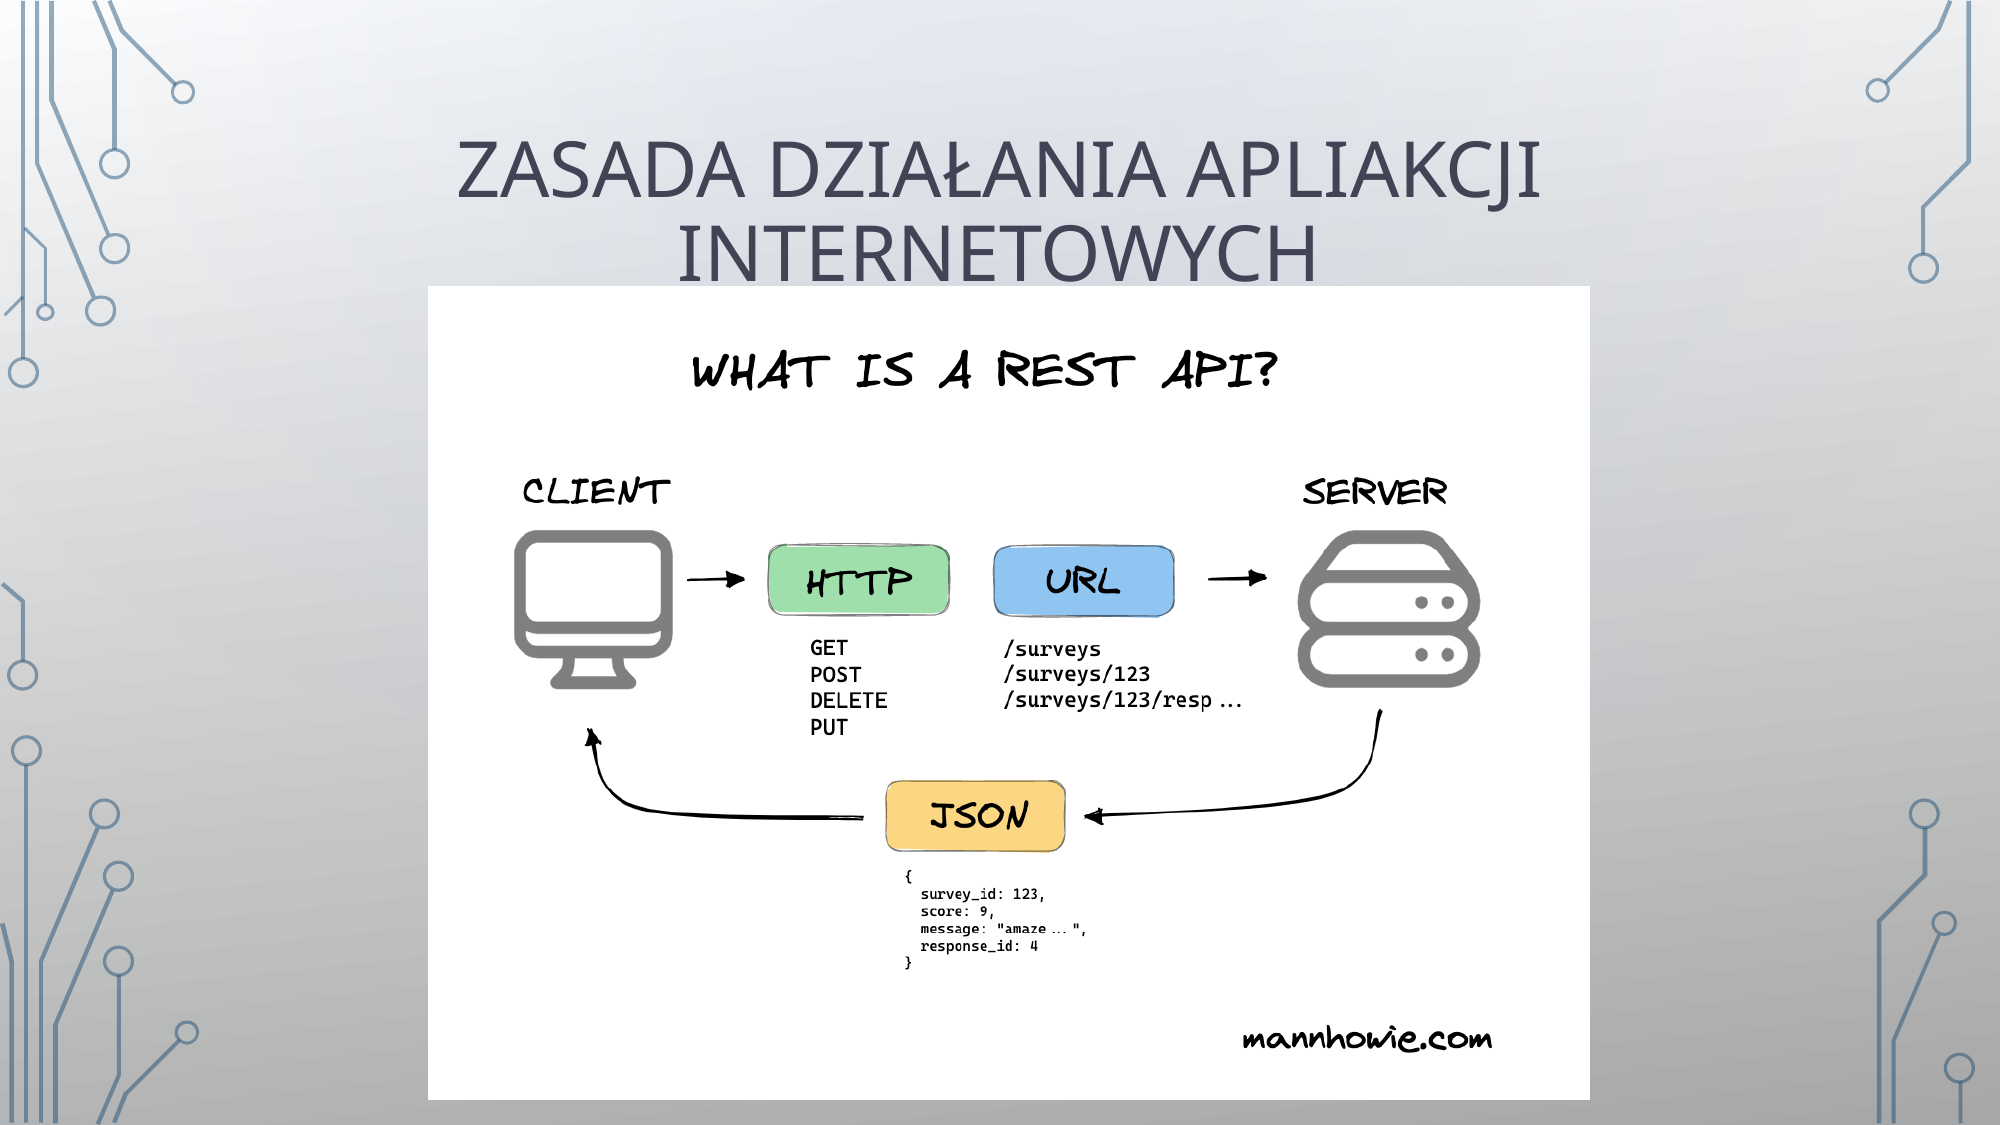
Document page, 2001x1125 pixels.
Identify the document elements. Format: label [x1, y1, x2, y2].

text_box [0, 0, 201, 1125]
picture [201, 0, 2000, 1125]
text_box [1863, 0, 1976, 1124]
